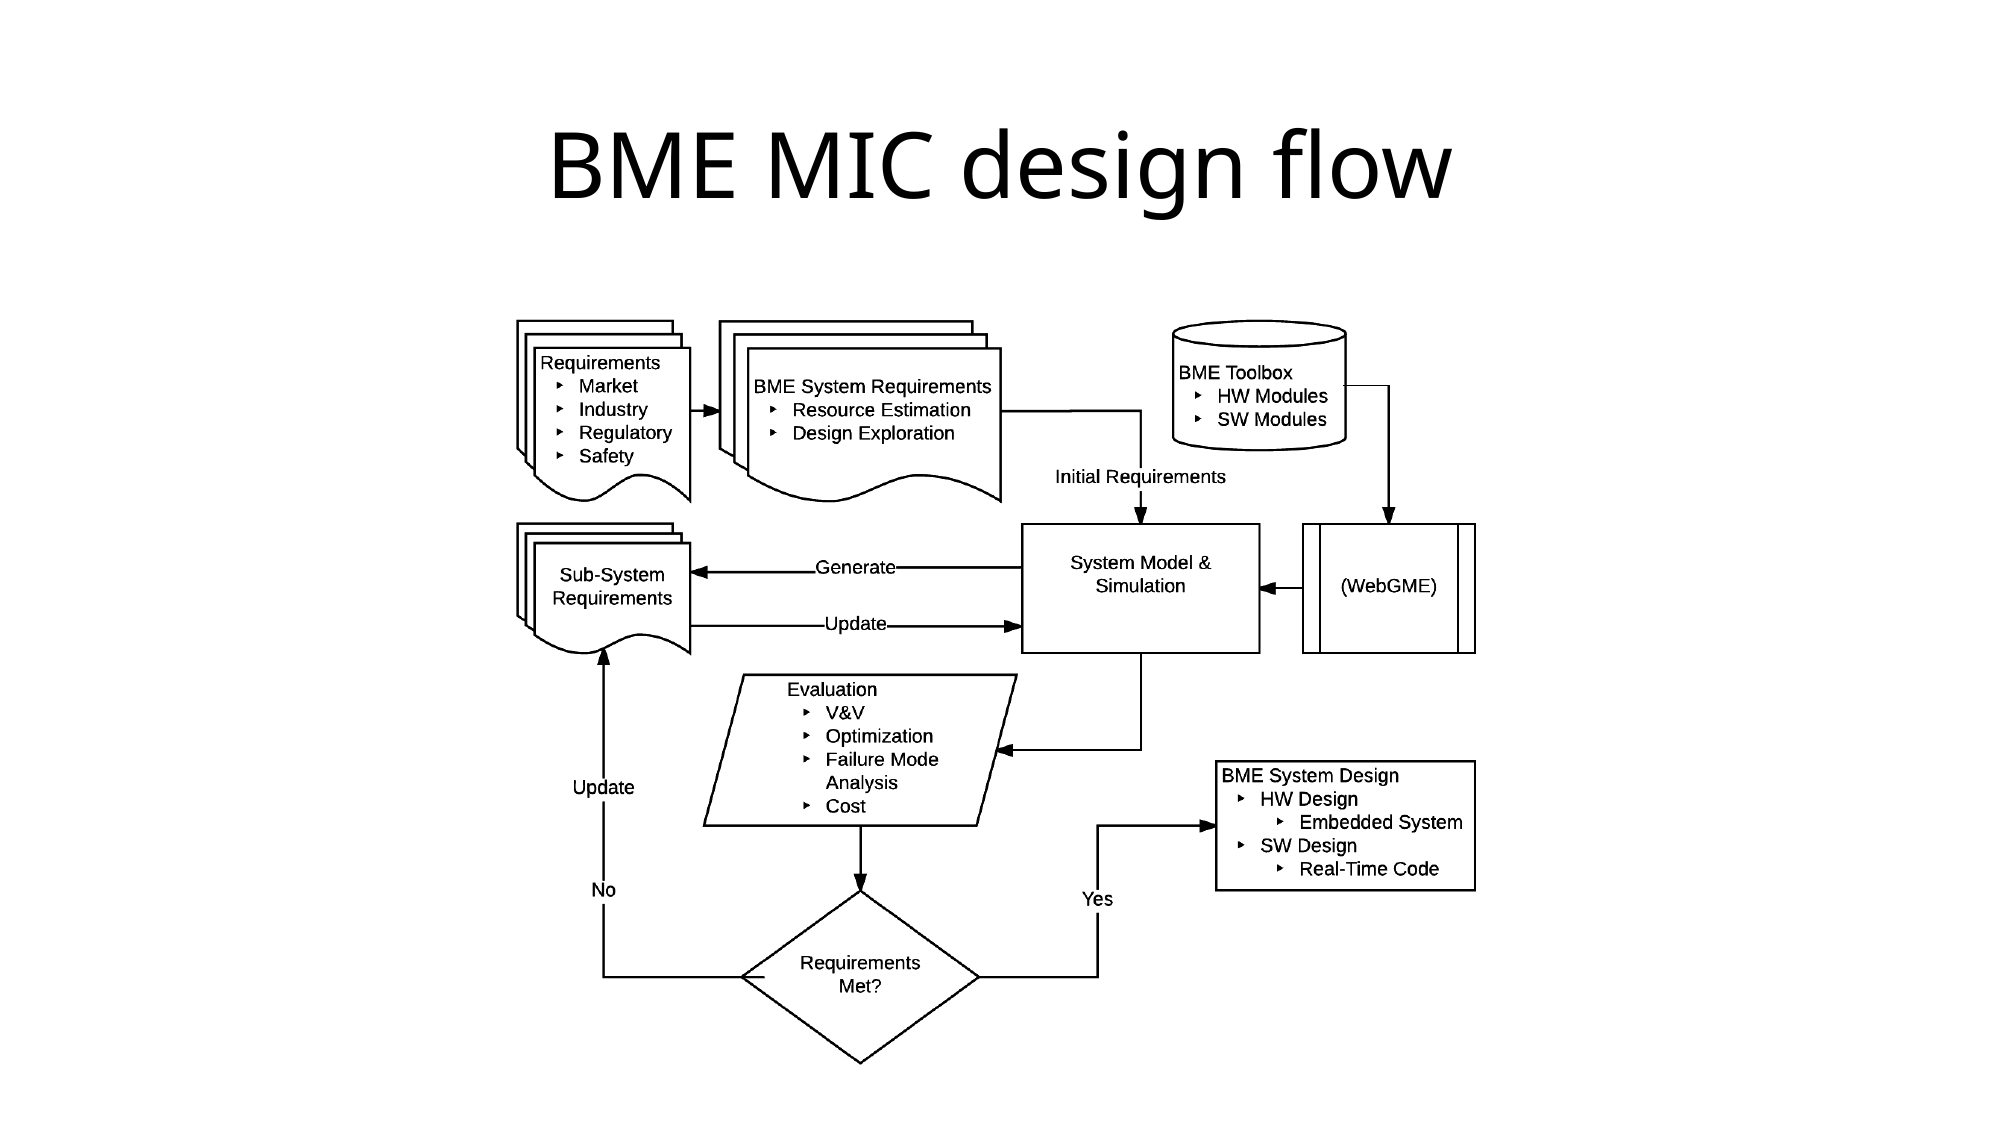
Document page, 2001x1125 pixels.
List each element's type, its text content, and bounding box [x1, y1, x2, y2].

title BME MIC design flow [137, 59, 1863, 278]
picture [478, 277, 1522, 1106]
